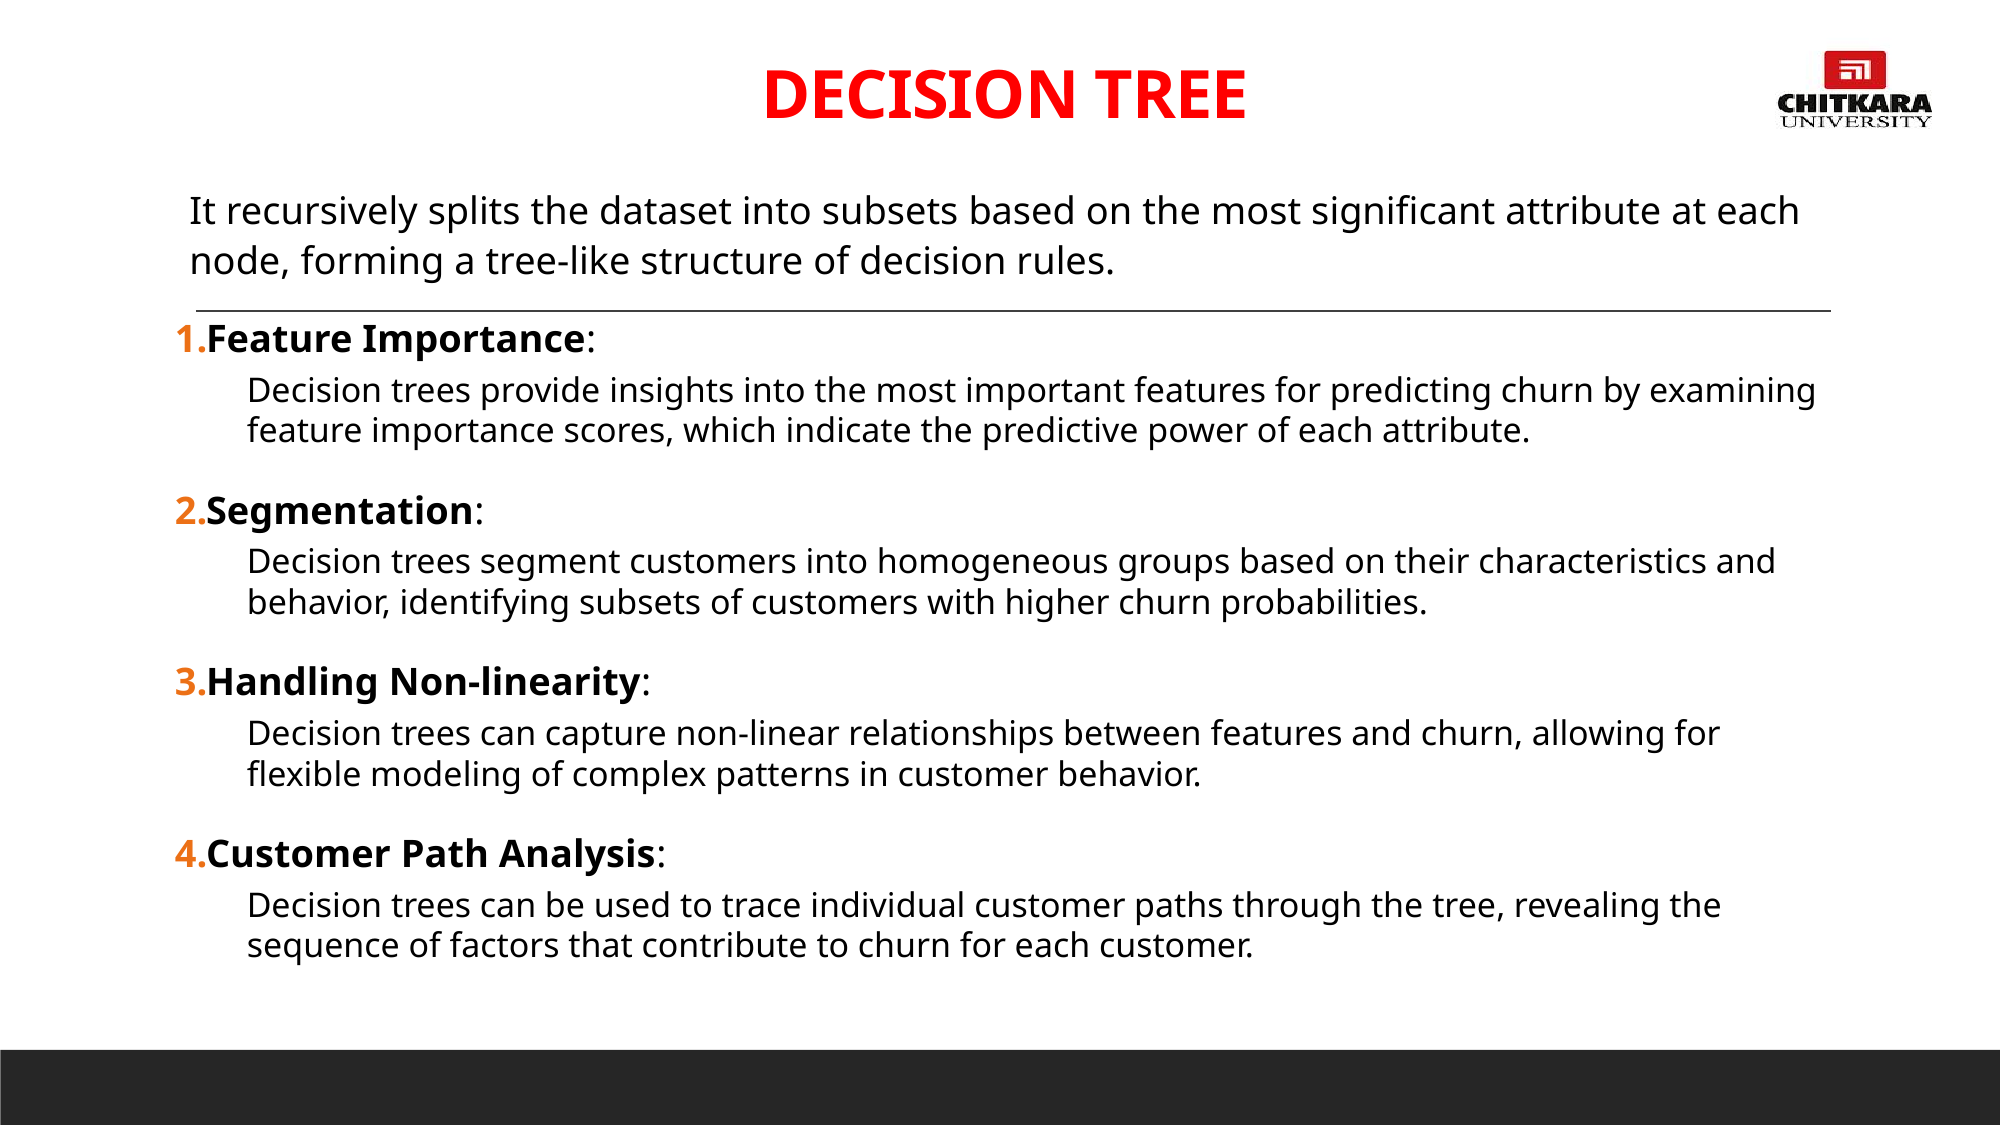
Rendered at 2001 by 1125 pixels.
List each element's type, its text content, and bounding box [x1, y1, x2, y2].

list It recursively splits the dataset into subsets based on the most significant attribute at each node, forming a tree-like structure of decision rules. Feature Importance: Decision trees provide insights into the most important features for predicting churn by examining feature importance scores, which indicate the predictive power of each attribute. Segmentation: Decision trees segment customers into homogeneous groups based on their characteristics and behavior, identifying subsets of customers with higher churn probabilities. Handling Non-linearity: Decision trees can capture non-linear relationships between features and churn, allowing for flexible modeling of complex patterns in customer behavior. Customer Path Analysis: Decision trees can be used to trace individual customer paths through the tree, revealing the sequence of factors that contribute to churn for each customer. [174, 174, 1825, 975]
title DECISION TREE [180, 47, 1720, 141]
picture [1722, 12, 1988, 165]
